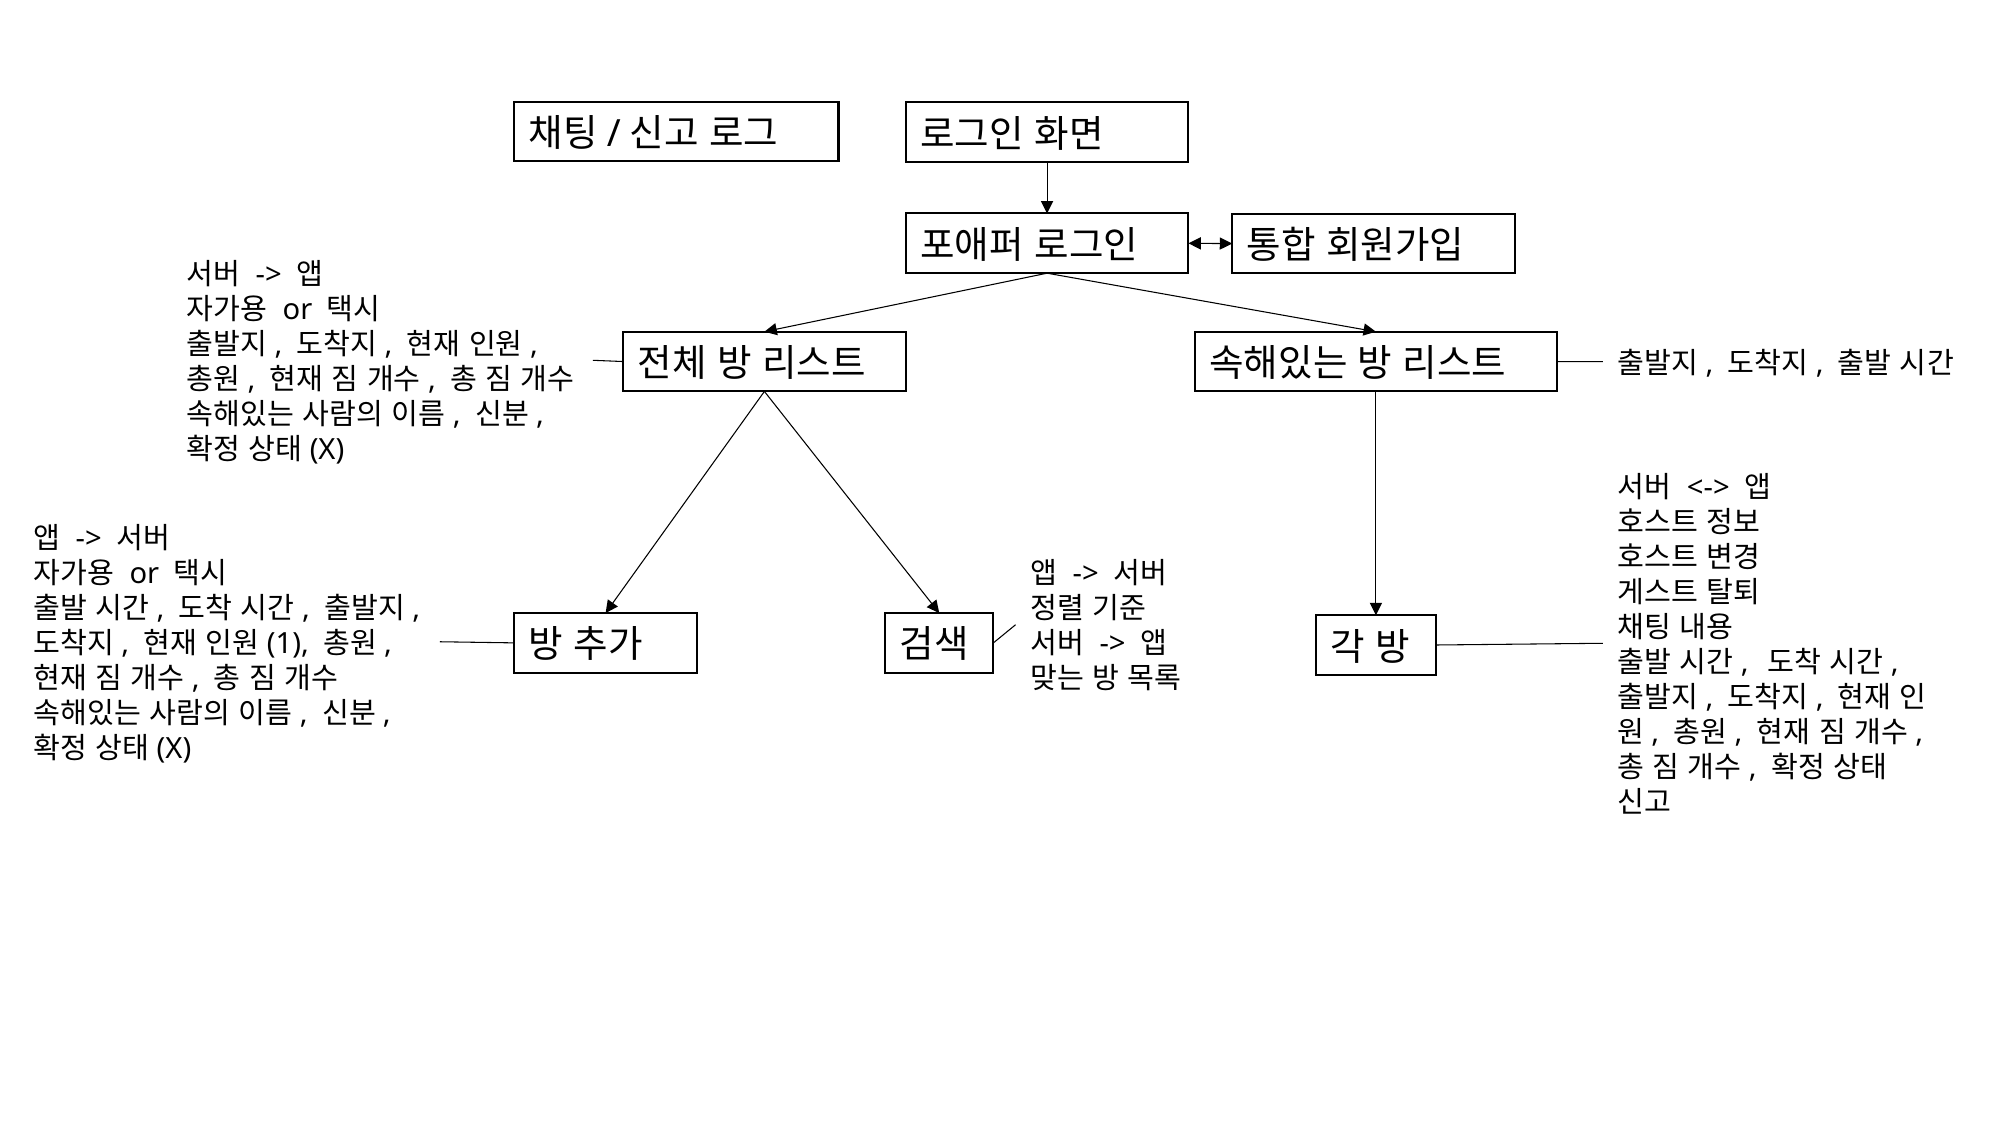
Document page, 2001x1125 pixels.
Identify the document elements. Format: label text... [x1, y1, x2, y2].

text_box 전체 방 리스트 [622, 331, 907, 392]
text_box 출발지, 도착지, 출발 시간 [1602, 336, 1980, 387]
text_box 서버 <-> 앱 호스트 정보 호스트 변경 게스트 탈퇴 채팅 내용 출발 시간, 도착 시간, 출발지, 도착지, 현재 인원, 총원, 현재 짐 개수, 총 짐 개수, 확정 상태 신고 [1602, 461, 1980, 826]
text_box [764, 392, 940, 613]
text_box 앱 -> 서버 자가용 or 택시 출발 시간, 도착 시간, 출발지, 도착지, 현재 인원(1), 총원, 현재 짐 개수, 총 짐 개수 속해있는 사람의 이름, 신분, 확정 상태(X) [18, 512, 440, 772]
text_box 서버 -> 앱 자가용 or 택시 출발지, 도착지, 현재 인원, 총원, 현재 짐 개수, 총 짐 개수 속해있는 사람의 이름, 신분, 확정 상태(X) [171, 248, 593, 473]
text_box 방 추가 [513, 612, 698, 674]
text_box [1047, 273, 1376, 332]
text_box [764, 273, 1047, 332]
text_box 통합 회원가입 [1231, 213, 1516, 274]
text_box 검색 [884, 612, 994, 674]
text_box 로그인 화면 [905, 101, 1189, 163]
text_box 채팅/신고 로그 [513, 101, 840, 162]
text_box 포애퍼 로그인 [905, 212, 1189, 273]
text_box 앱 -> 서버 정렬 기준 서버 -> 앱 맞는 방 목록 [1015, 547, 1211, 702]
text_box 각 방 [1315, 614, 1437, 676]
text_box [605, 392, 764, 613]
text_box 속해있는 방 리스트 [1194, 331, 1558, 392]
